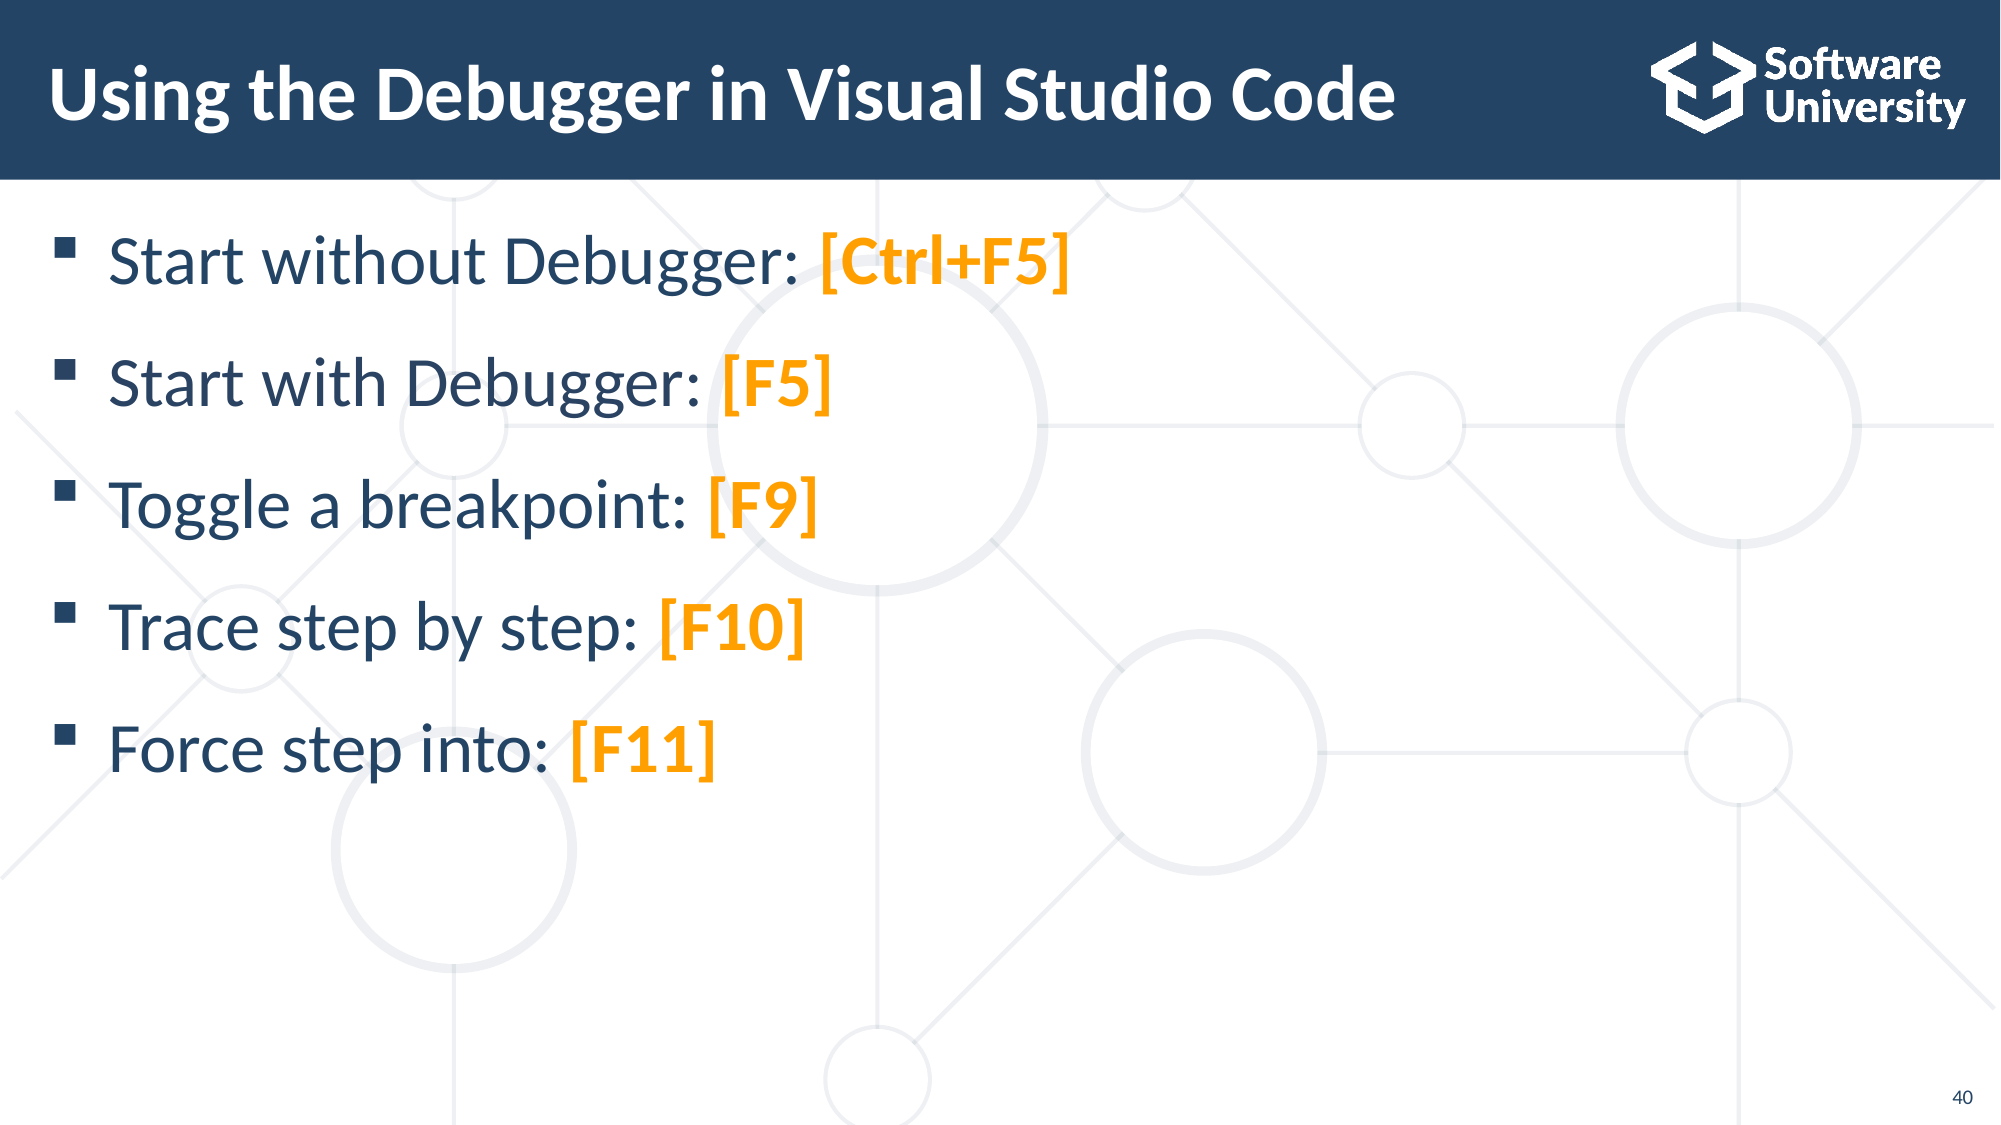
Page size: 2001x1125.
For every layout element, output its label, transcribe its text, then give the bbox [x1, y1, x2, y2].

slide_number 40 [1927, 1067, 1989, 1117]
list Start without Debugger: [Ctrl+F5] Start with Debugger: [F5] Toggle a breakpoint: [F9] Trace step by step: [F10] Force step into: [F11] [31, 196, 1970, 1104]
title Using the Debugger in Visual Studio Code [31, 16, 1625, 162]
picture [1651, 41, 1966, 134]
